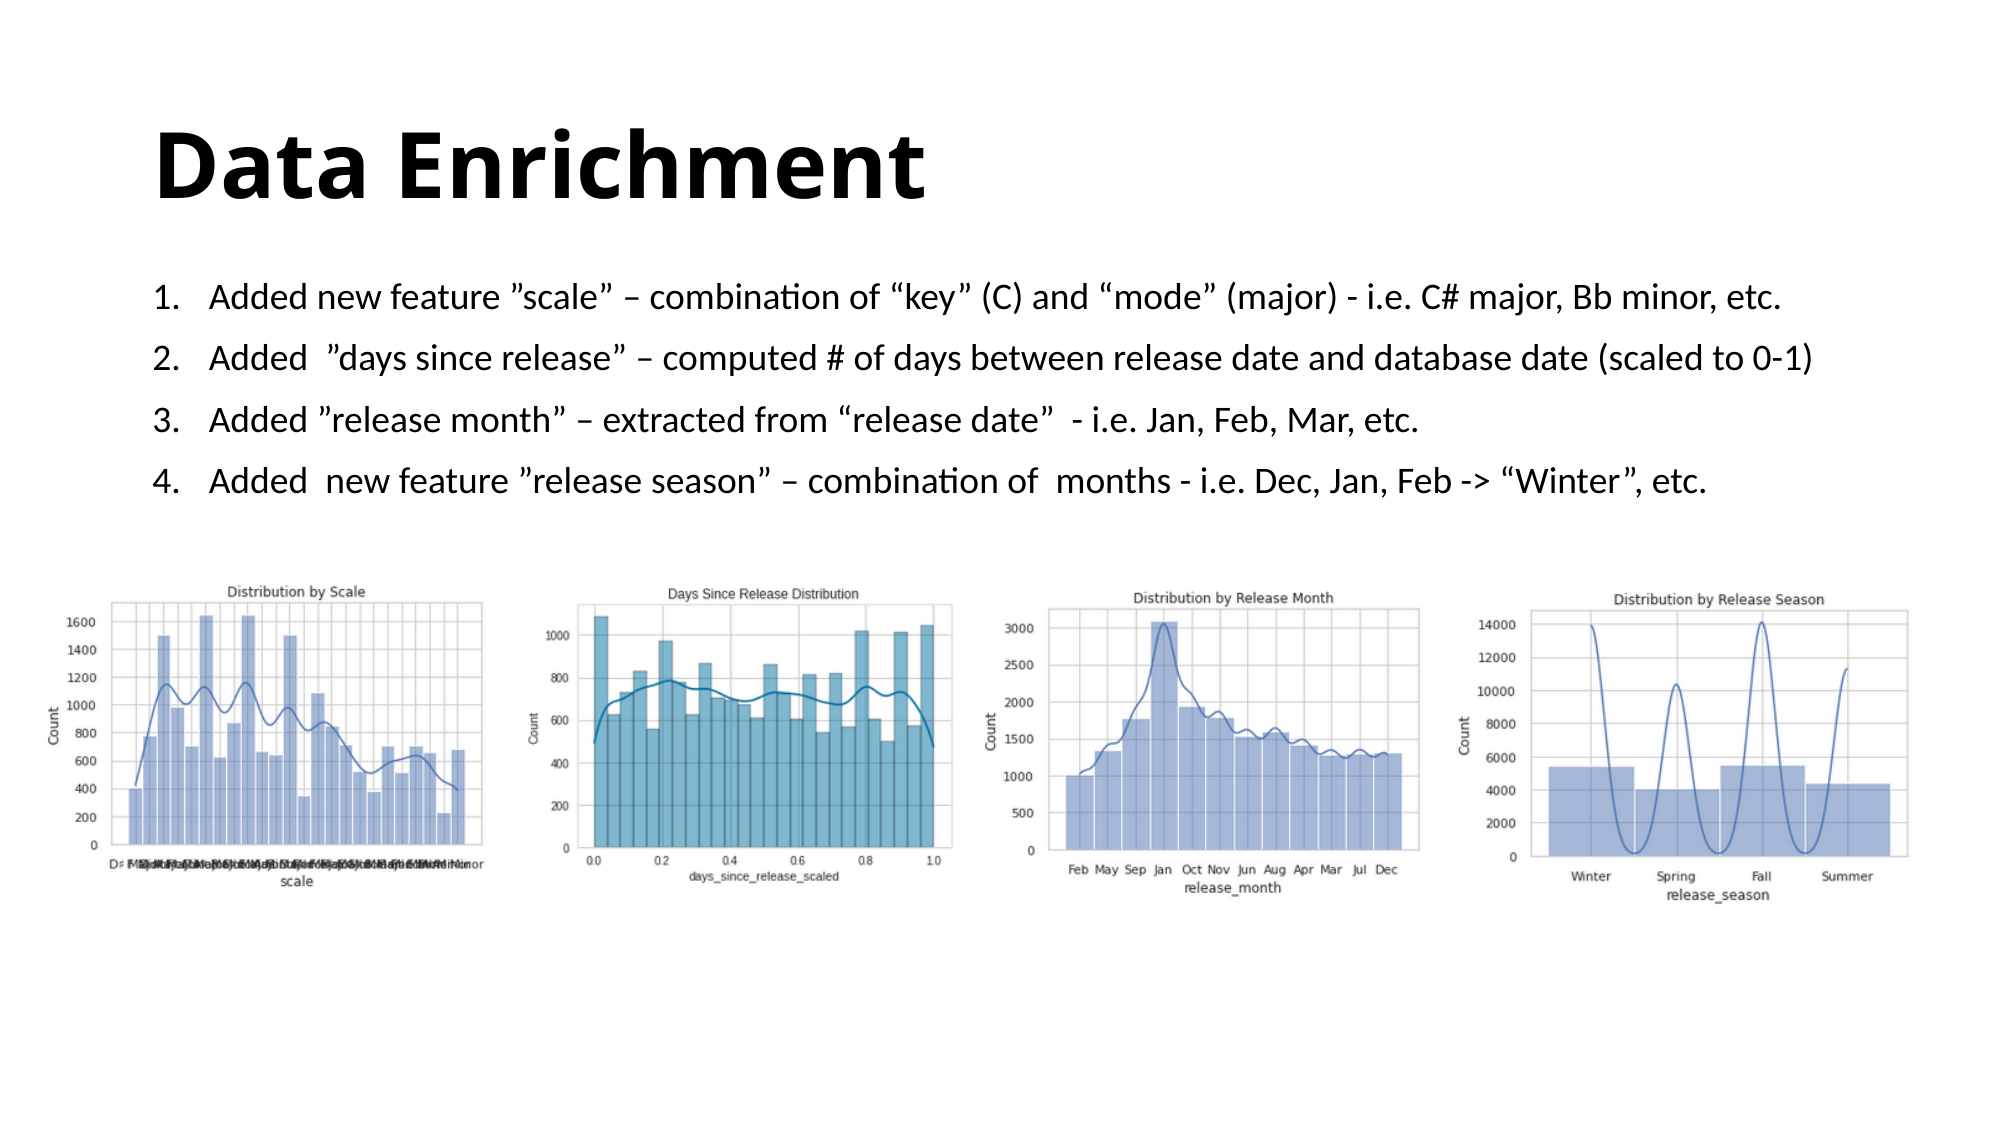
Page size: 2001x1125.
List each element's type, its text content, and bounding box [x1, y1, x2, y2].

picture [26, 578, 1949, 909]
title Data Enrichment [137, 59, 1863, 269]
list Added new feature ”scale” – combination of “key” (C) and “mode” (major) - i.e. C# major, Bb minor, etc. Added ”days since release” – computed # of days between release date and database date (scaled to 0-1) Added ”release month” – extracted from “release date” - i.e. Jan, Feb, Mar, etc. Added new feature ”release season” – combination of months - i.e. Dec, Jan, Feb -> “Winter”, etc. [137, 269, 1907, 517]
